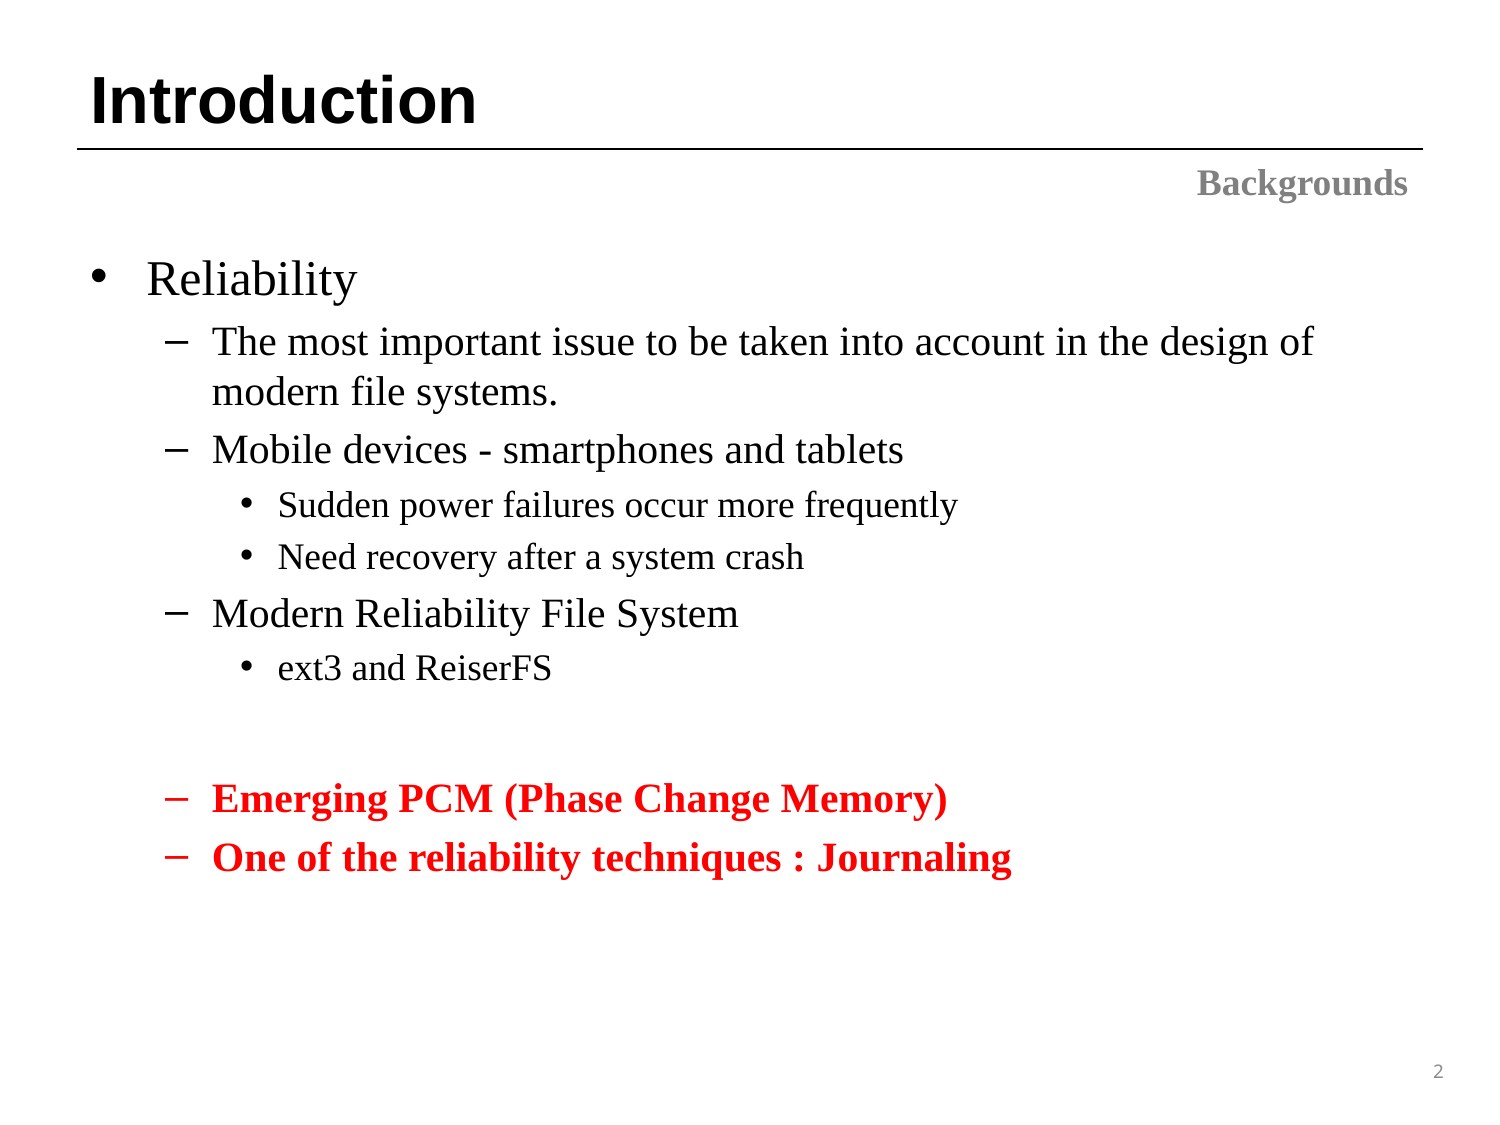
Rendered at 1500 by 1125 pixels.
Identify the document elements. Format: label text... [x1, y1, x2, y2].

slide_number 2 [1108, 1042, 1459, 1103]
list Reliability The most important issue to be taken into account in the design of modern file systems. Mobile devices - smartphones and tablets Sudden power failures occur more frequently Need recovery after a system crash Modern Reliability File System ext3 and ReiserFS Emerging PCM (Phase Change Memory) One of the reliability techniques : Journaling [75, 238, 1425, 1024]
title Introduction [75, 45, 1425, 149]
list Backgrounds [76, 149, 1424, 212]
